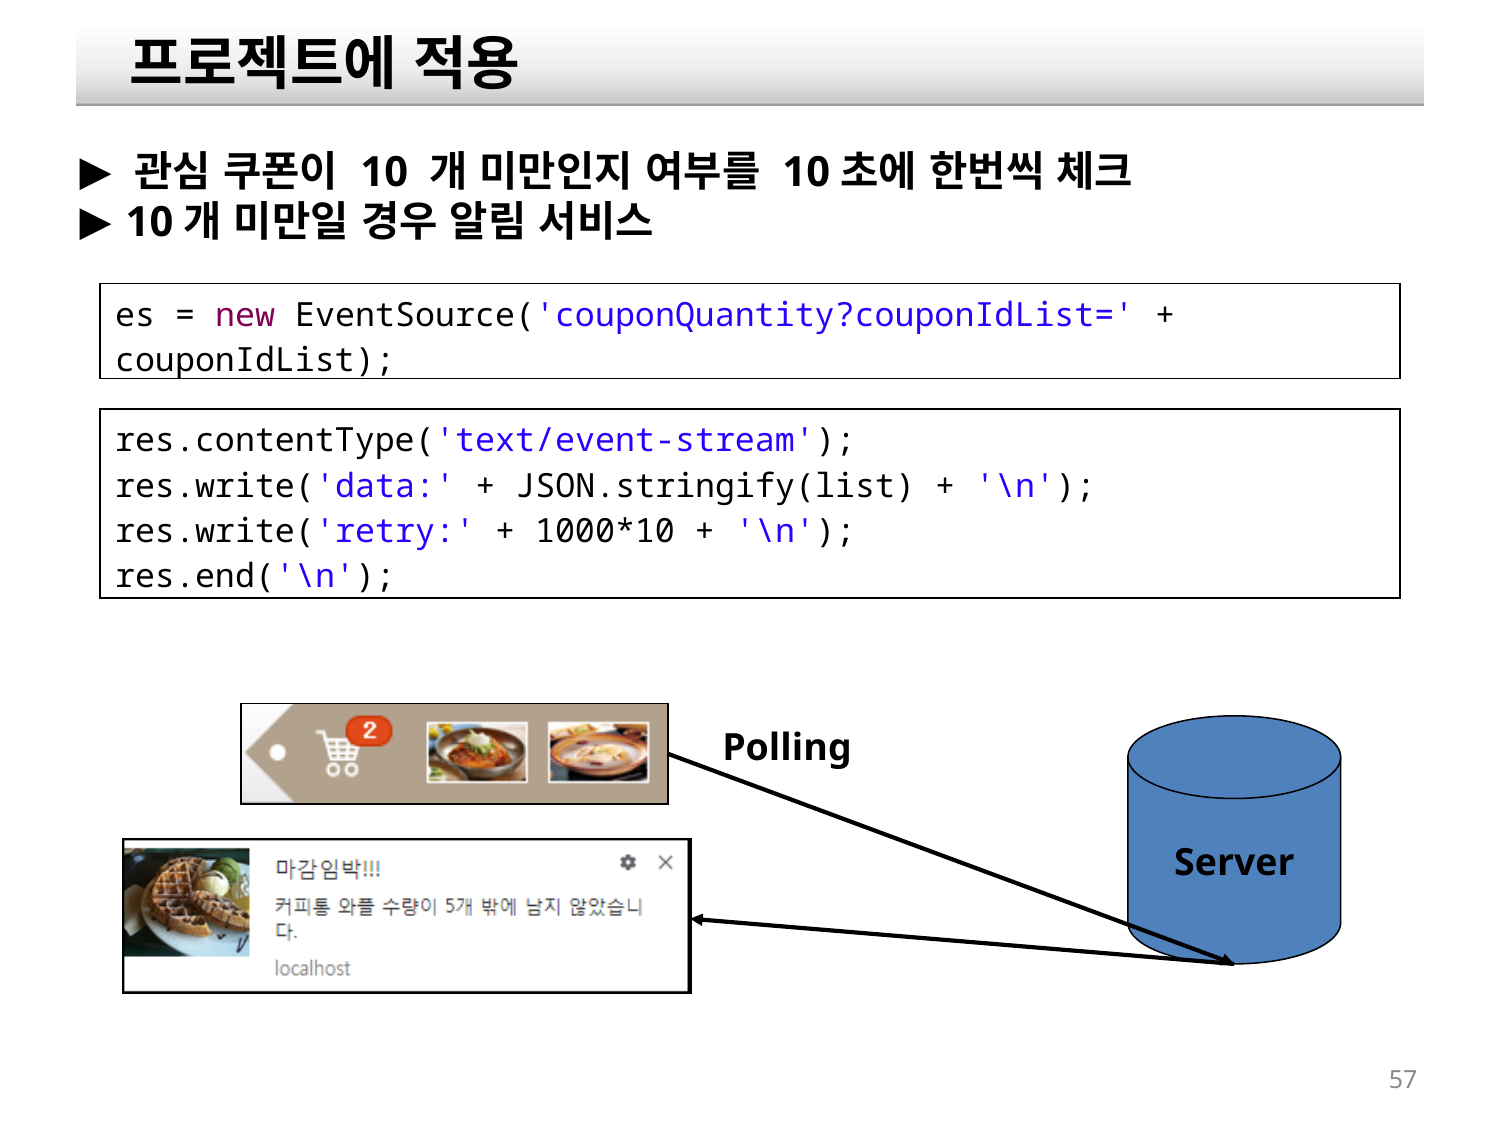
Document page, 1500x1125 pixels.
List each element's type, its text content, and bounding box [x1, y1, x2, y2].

picture [76, 16, 1424, 106]
text_box 프로젝트에 적용 [115, 19, 536, 104]
picture [123, 839, 692, 994]
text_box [667, 753, 1128, 839]
text_box Server [1128, 715, 1341, 964]
table_header res.contentType('text/event-stream'); res.write('data:' + JSON.stringify(list) + '\n'); res.write('retry:' + 1000*10 + '\n'); res.end('\n'); [101, 410, 1399, 597]
slide_number 57 [1082, 1050, 1433, 1111]
table_header es = new EventSource('couponQuantity?couponIdList=' + couponIdList); [101, 284, 1399, 378]
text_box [692, 839, 1129, 919]
text_box 관심 쿠폰이 10 개 미만인지 여부를 10초에 한번씩 체크 10개 미만일 경우 알림 서비스 [64, 137, 1436, 252]
picture [241, 703, 668, 804]
text_box Polling [707, 715, 867, 751]
